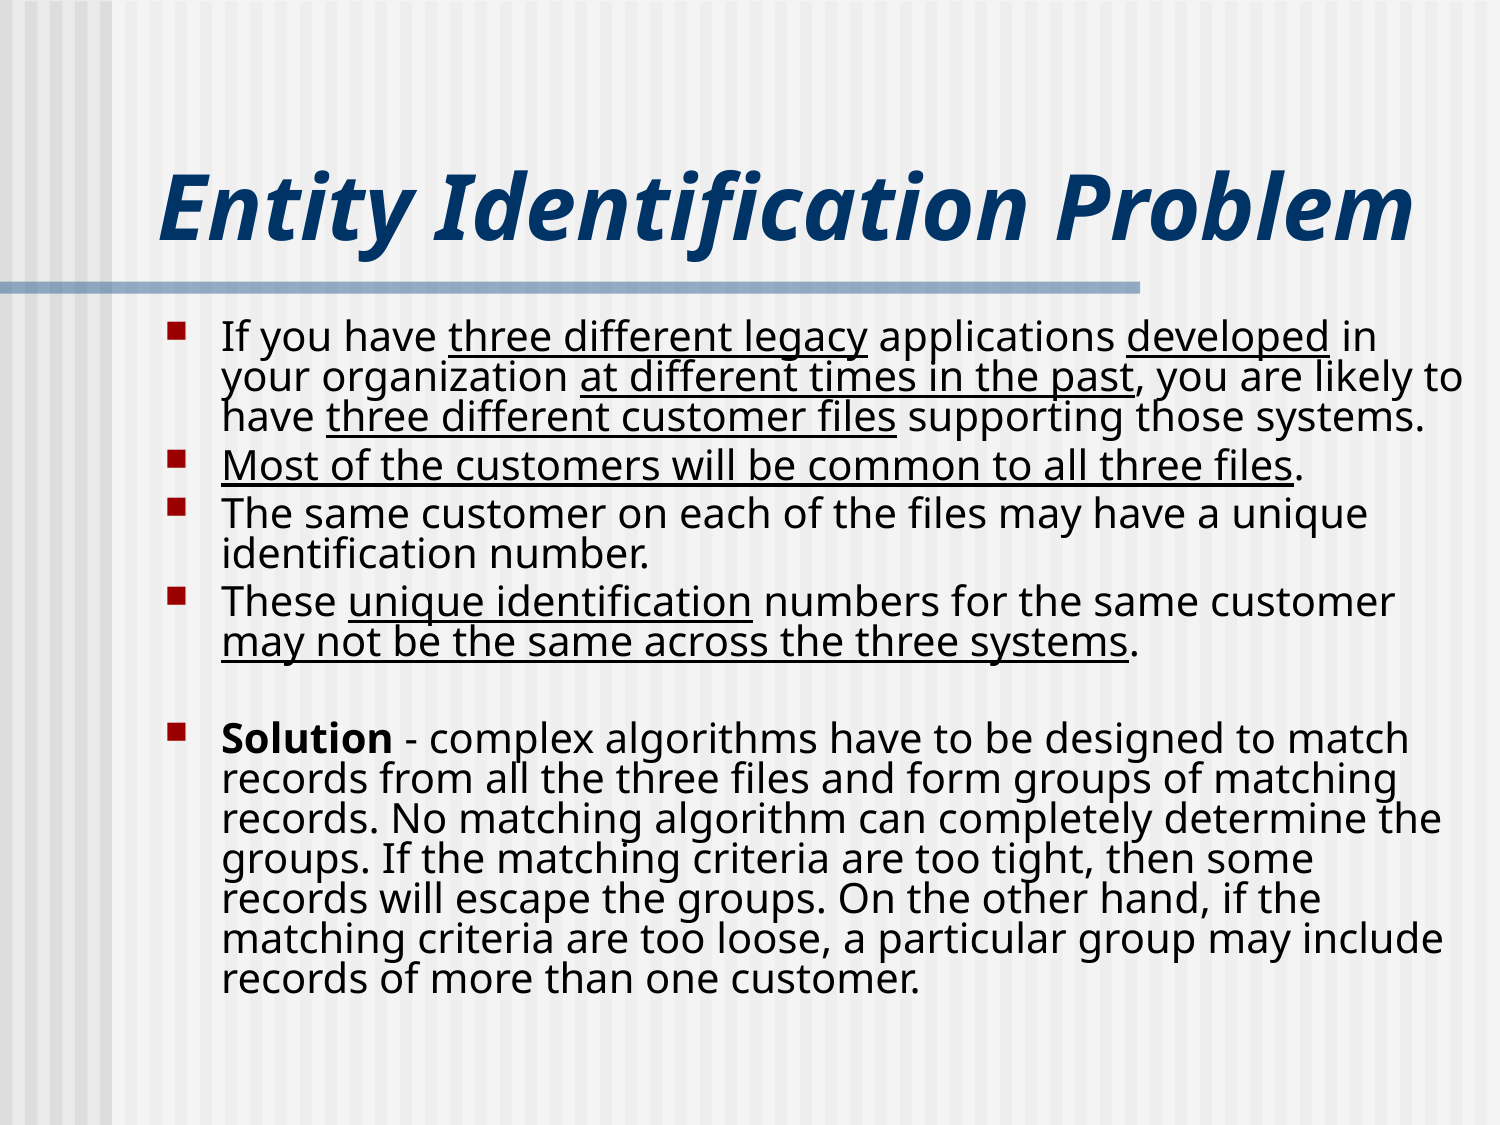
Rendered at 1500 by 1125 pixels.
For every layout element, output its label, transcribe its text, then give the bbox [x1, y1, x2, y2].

list If you have three different legacy applications developed in your organization at different times in the past, you are likely to have three different customer files supporting those systems. Most of the customers will be common to all three files. The same customer on each of the files may have a unique identification number. These unique identification numbers for the same customer may not be the same across the three systems. Solution - complex algorithms have to be designed to match records from all the three files and form groups of matching records. No matching algorithm can completely determine the groups. If the matching criteria are too tight, then some records will escape the groups. On the other hand, if the matching criteria are too loose, a particular group may include records of more than one customer. [149, 312, 1481, 1001]
title Entity Identification Problem [142, 31, 1483, 267]
